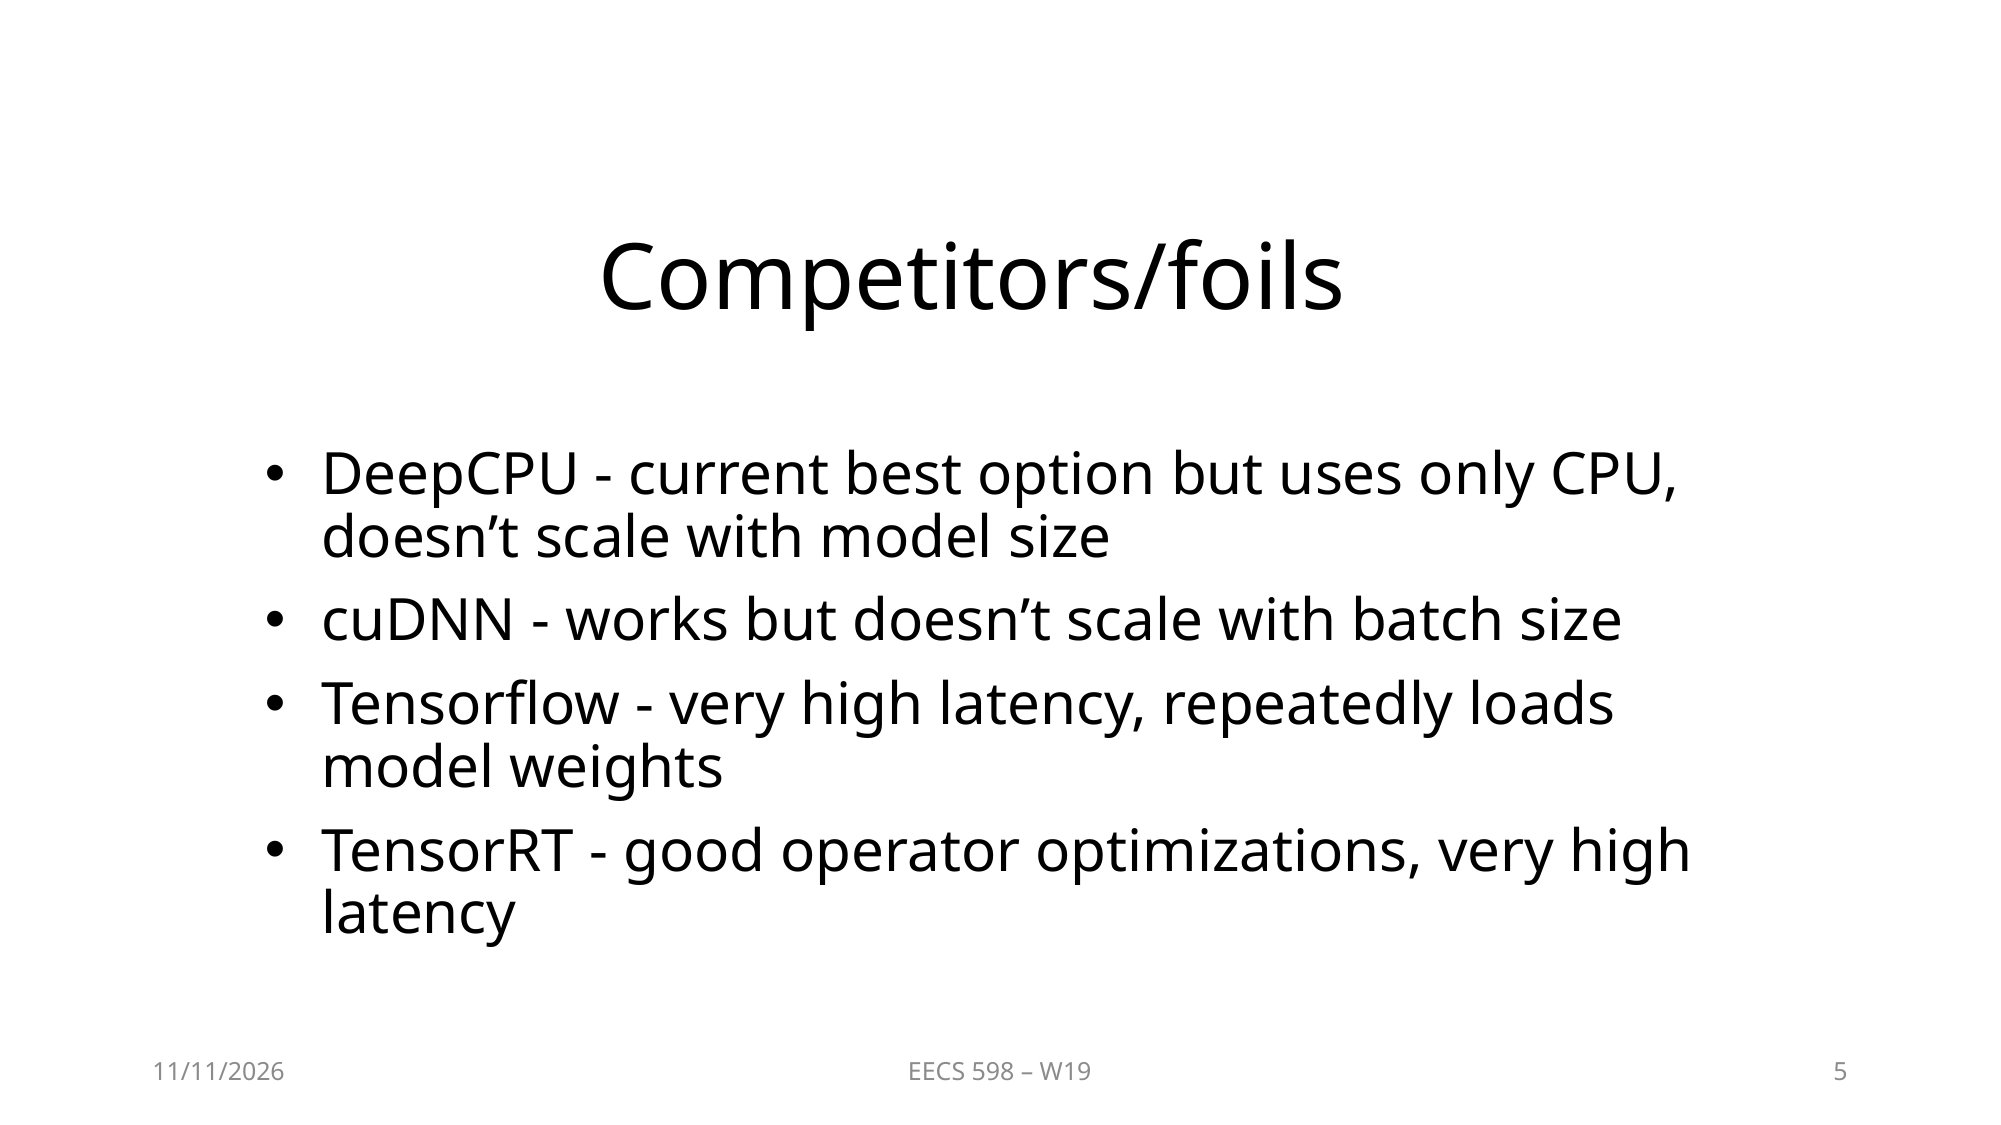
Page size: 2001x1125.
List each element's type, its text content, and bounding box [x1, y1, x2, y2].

slide_number 5 [1412, 1042, 1863, 1103]
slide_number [137, 1042, 588, 1103]
subtitle DeepCPU - current best option but uses only CPU, doesn’t scale with model size cuDNN - works but doesn’t scale with batch size Tensorflow - very high latency, repeatedly loads model weights TensorRT - good operator optimizations, very high latency [249, 337, 1750, 1053]
title Competitors/foils [137, 99, 1808, 338]
footer EECS 598 – W19 [662, 1042, 1338, 1103]
